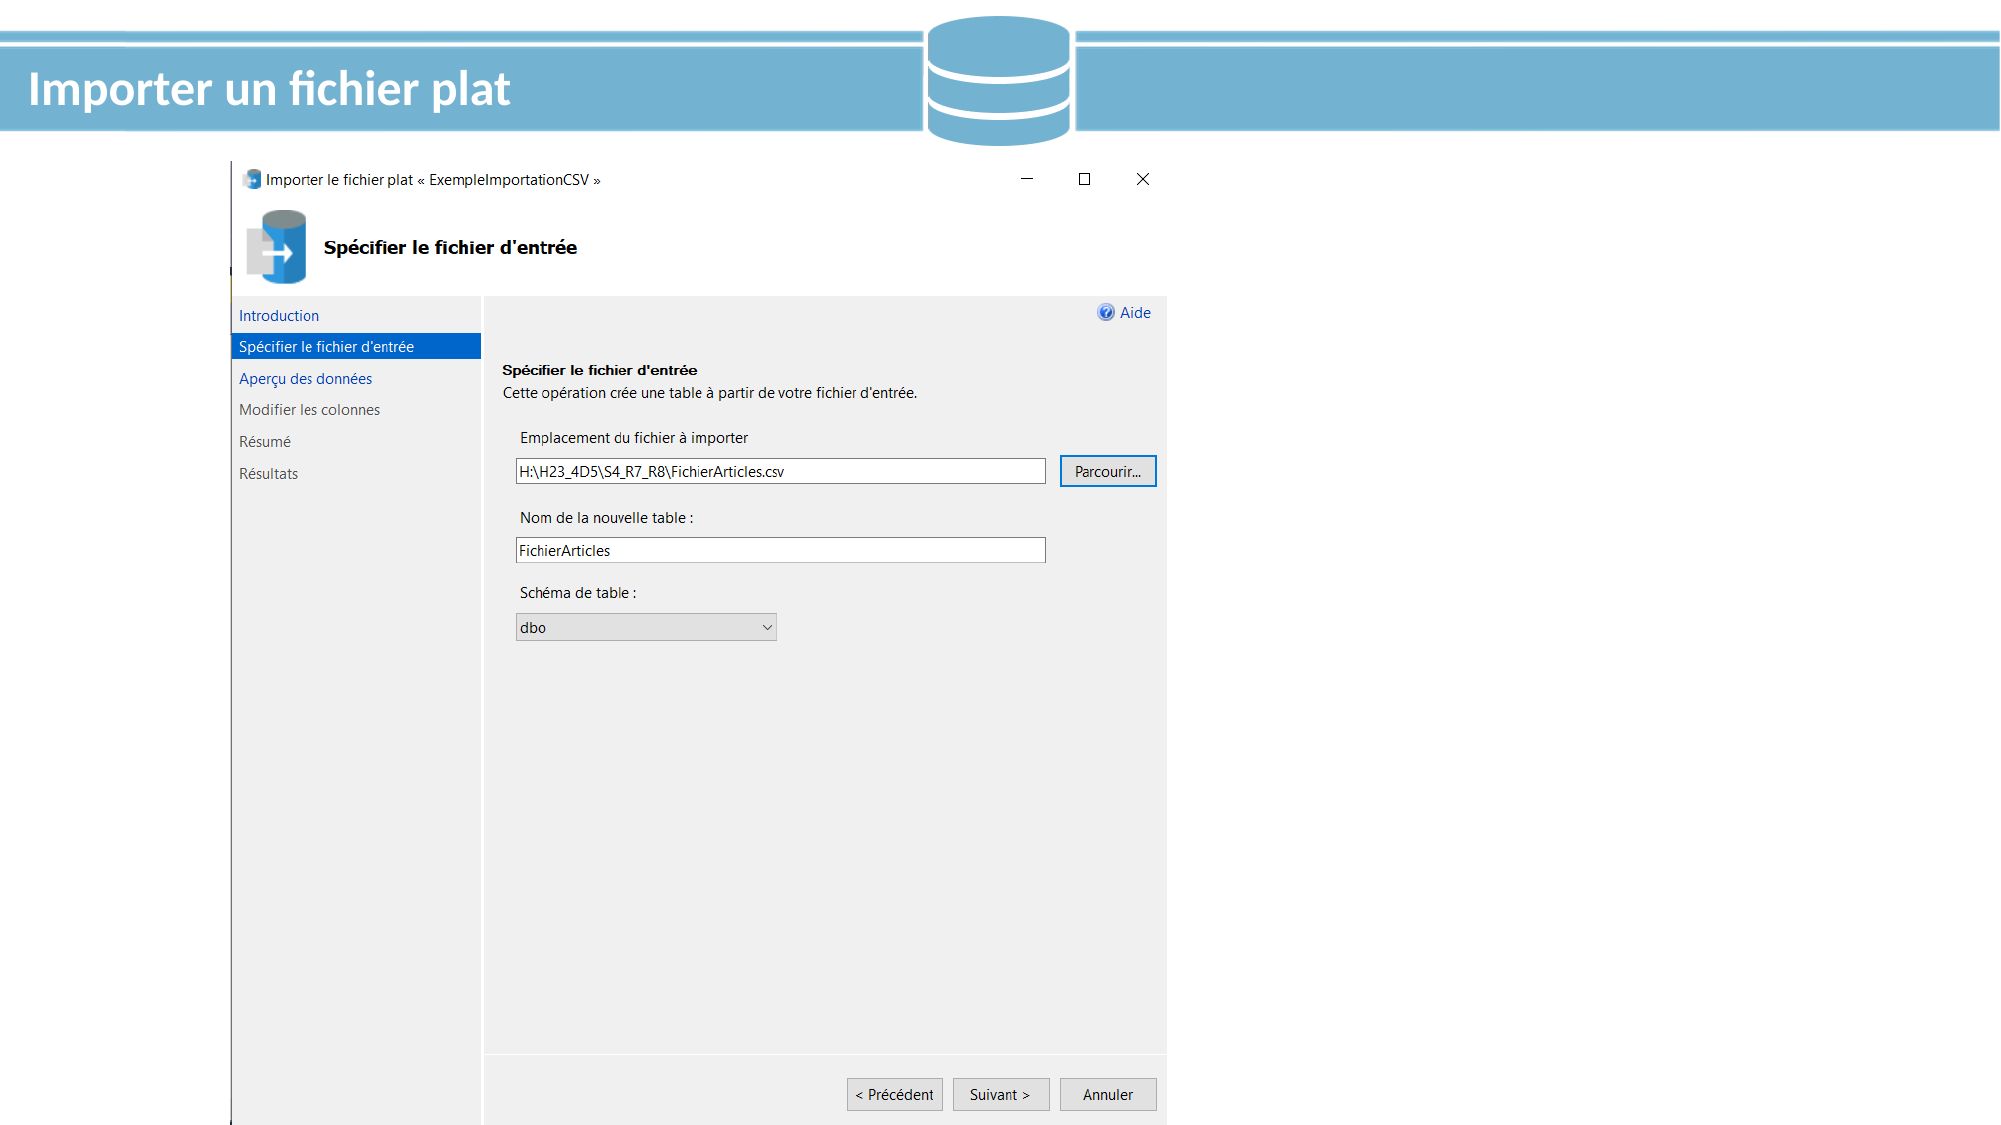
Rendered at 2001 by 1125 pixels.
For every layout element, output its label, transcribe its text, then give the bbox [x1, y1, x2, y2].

picture [229, 161, 1167, 1125]
title Importer un fichier plat [12, 58, 913, 120]
picture [0, 3, 2000, 159]
